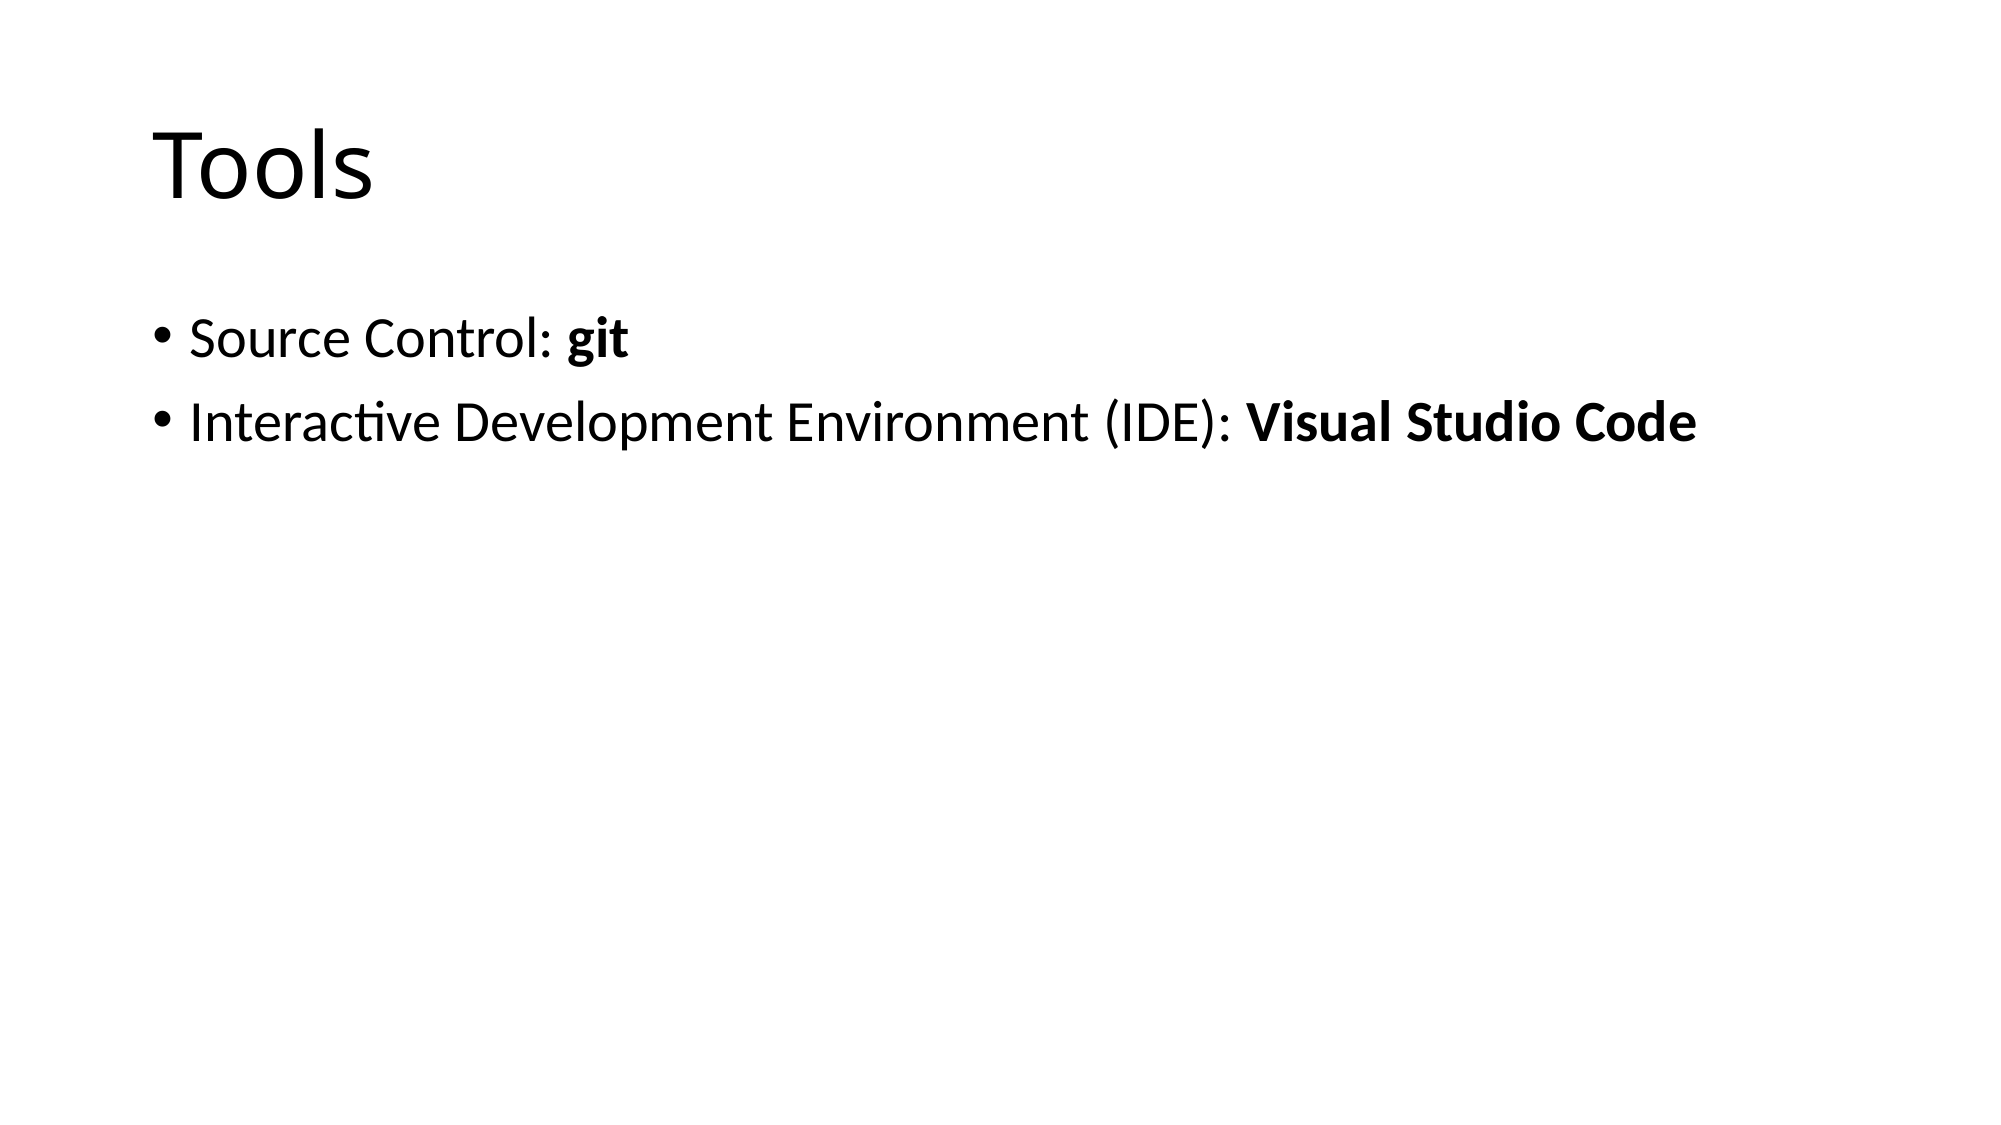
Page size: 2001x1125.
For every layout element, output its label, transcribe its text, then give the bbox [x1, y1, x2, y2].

list Source Control: git Interactive Development Environment (IDE): Visual Studio Code [137, 299, 1863, 1014]
title Tools [137, 59, 1863, 278]
